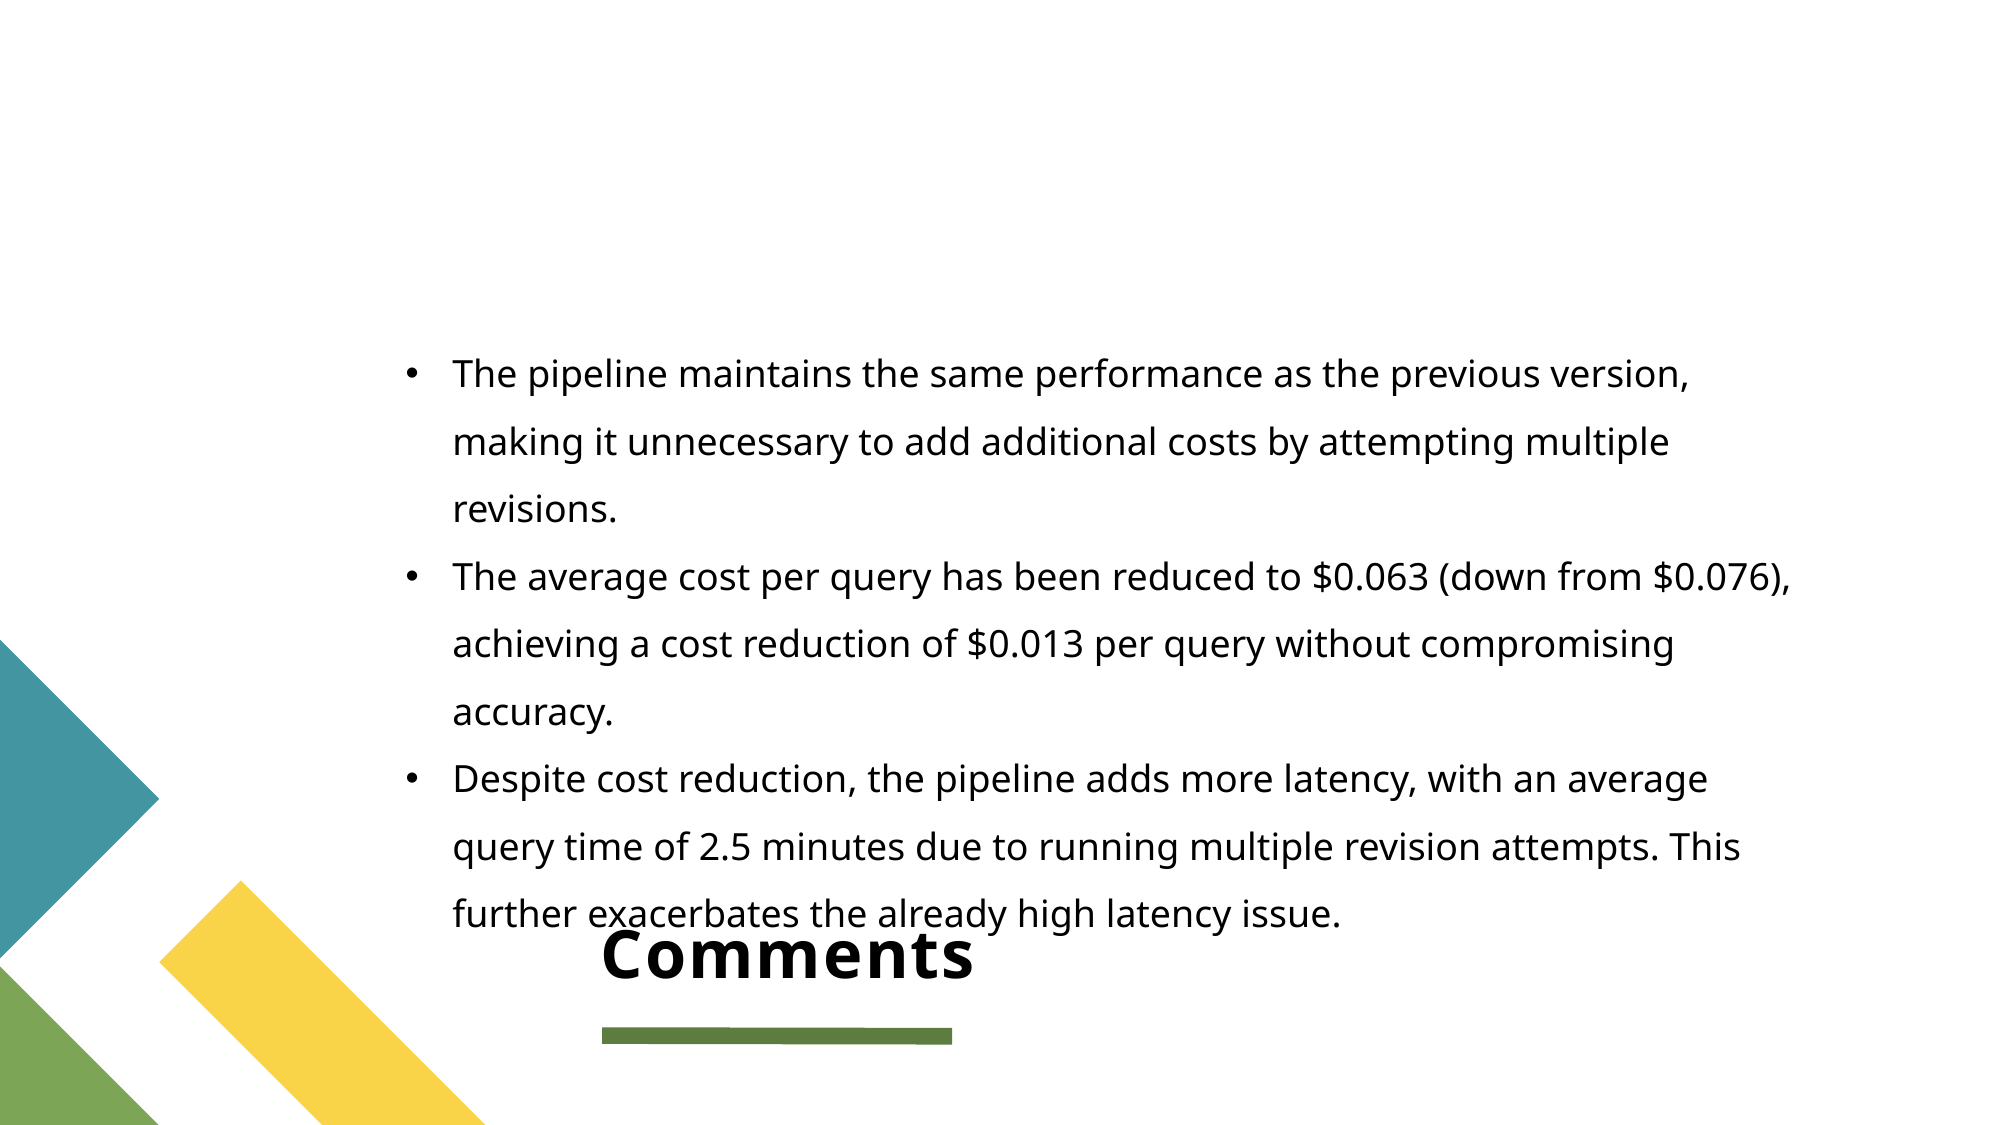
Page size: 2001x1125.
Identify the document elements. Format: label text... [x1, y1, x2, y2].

text_box The pipeline maintains the same performance as the previous version, making it unnecessary to add additional costs by attempting multiple revisions. The average cost per query has been reduced to $0.063 (down from $0.076), achieving a cost reduction of $0.013 per query without compromising accuracy. Despite cost reduction, the pipeline adds more latency, with an average query time of 2.5 minutes due to running multiple revision attempts. This further exacerbates the already high latency issue. [390, 320, 1819, 943]
title Comments [600, 825, 1903, 992]
